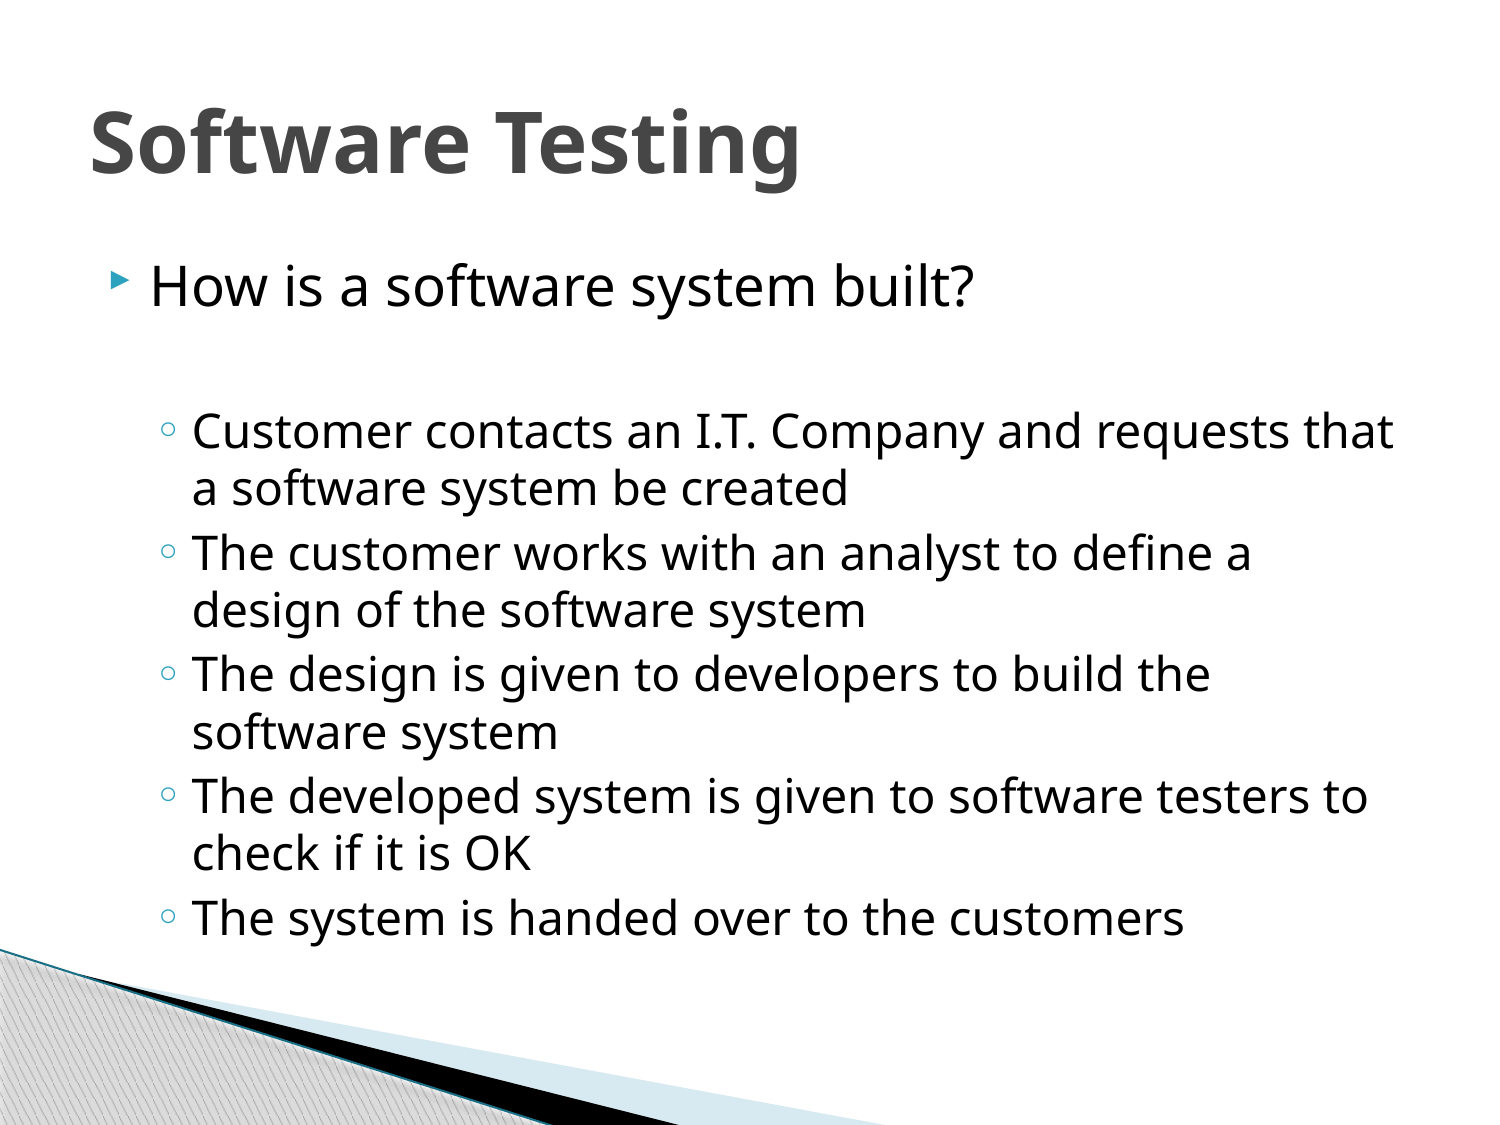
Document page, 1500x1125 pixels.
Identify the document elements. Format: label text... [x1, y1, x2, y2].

list How is a software system built? Customer contacts an I.T. Company and requests that a software system be created The customer works with an analyst to define a design of the software system The design is given to developers to build the software system The developed system is given to software testers to check if it is OK The system is handed over to the customers [75, 243, 1425, 986]
title Software Testing [75, 45, 1425, 233]
